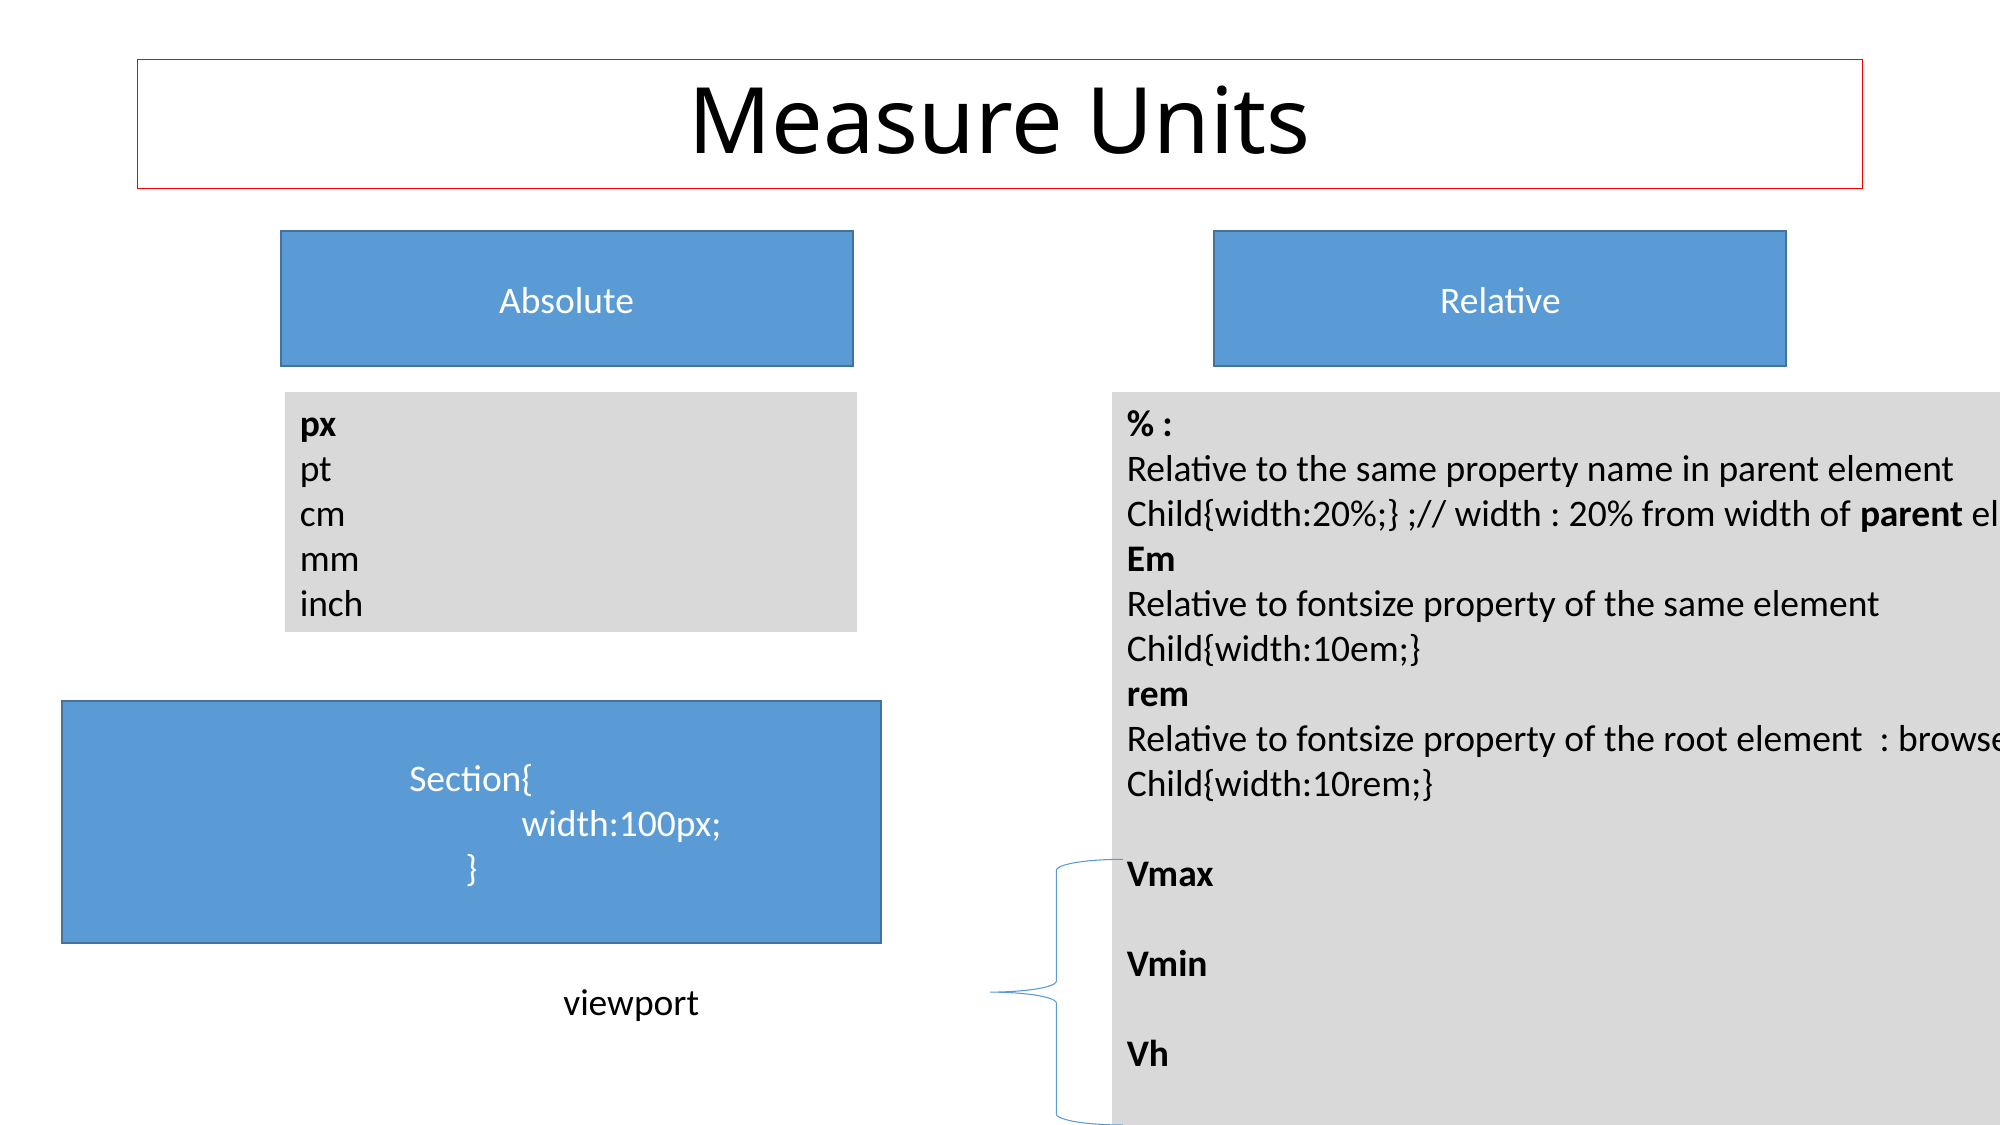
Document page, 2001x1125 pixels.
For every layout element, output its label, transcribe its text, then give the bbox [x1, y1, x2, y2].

text_box [989, 858, 1123, 1125]
text_box Section{ width:100px; } [61, 700, 882, 944]
text_box Relative [1213, 230, 1787, 367]
text_box Absolute [280, 230, 854, 367]
text_box viewport [548, 970, 952, 1031]
text_box px pt cm mm inch [284, 392, 858, 632]
text_box % : Relative to the same property name in parent element Child{width:20%;} ;// width : 20% from width of parent element Em Relative to fontsize property of the same element Child{width:10em;} rem Relative to fontsize property of the root element : browser Child{width:10rem;} Vmax Vmin Vh Vw [1112, 392, 2000, 1125]
title Measure Units [137, 59, 1863, 189]
